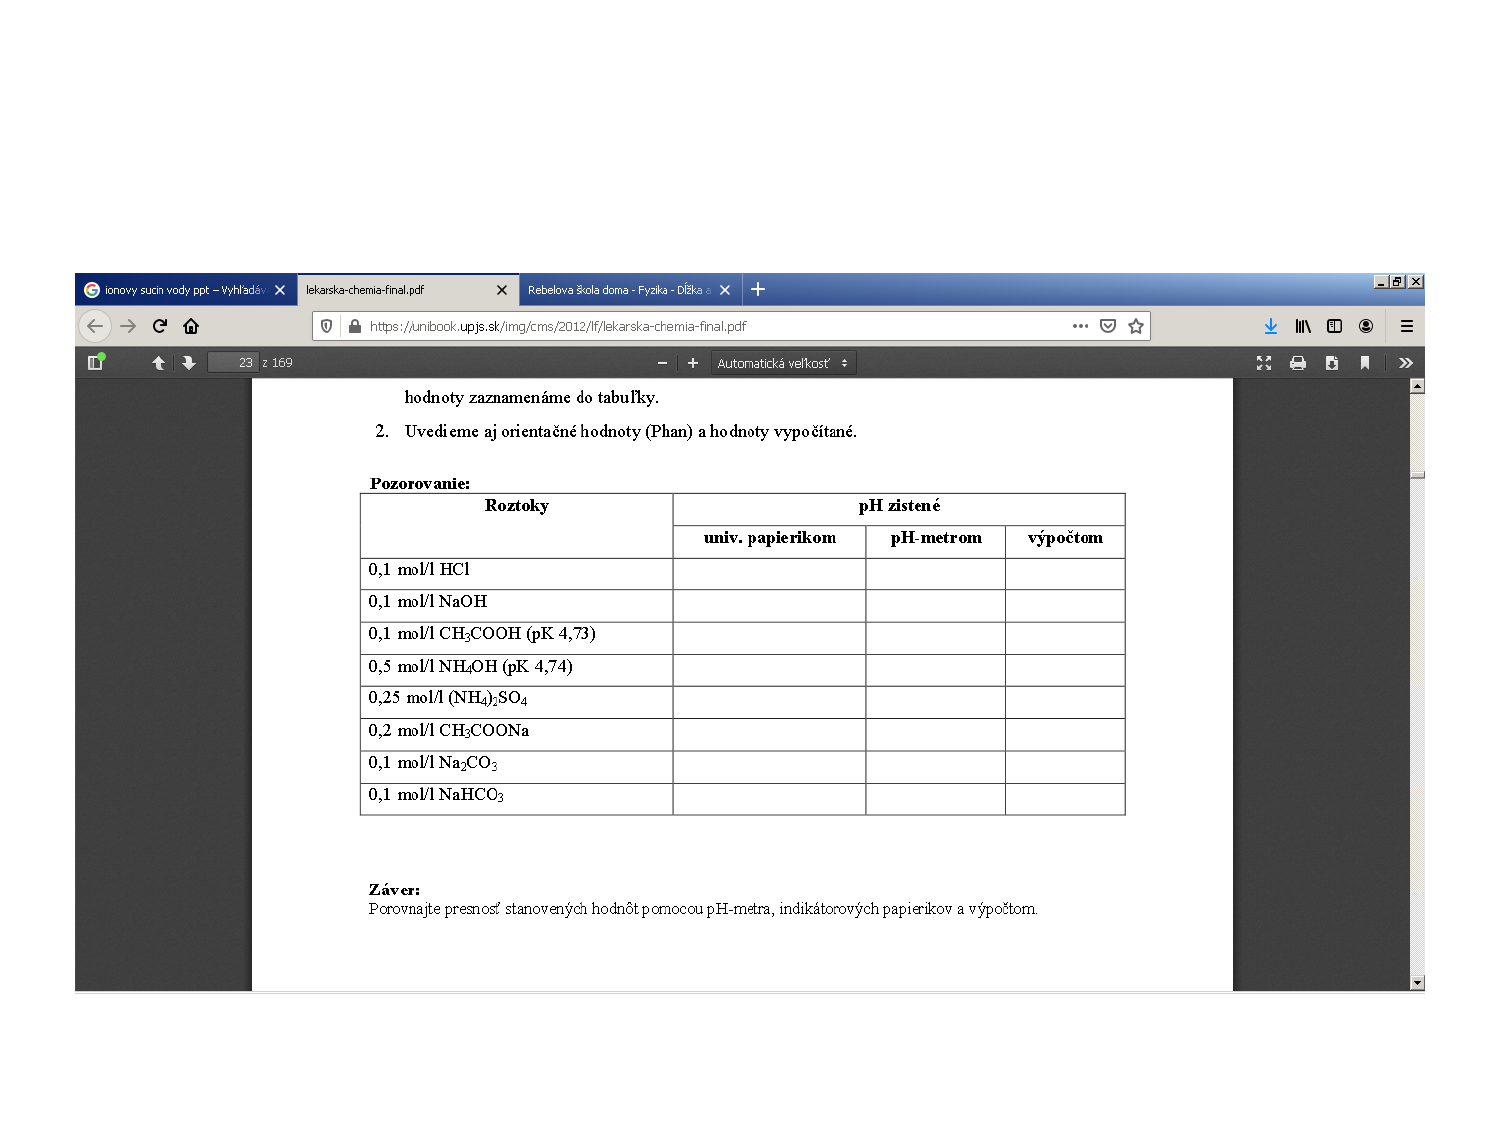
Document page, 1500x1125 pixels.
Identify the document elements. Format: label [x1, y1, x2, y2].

list [74, 273, 1426, 994]
